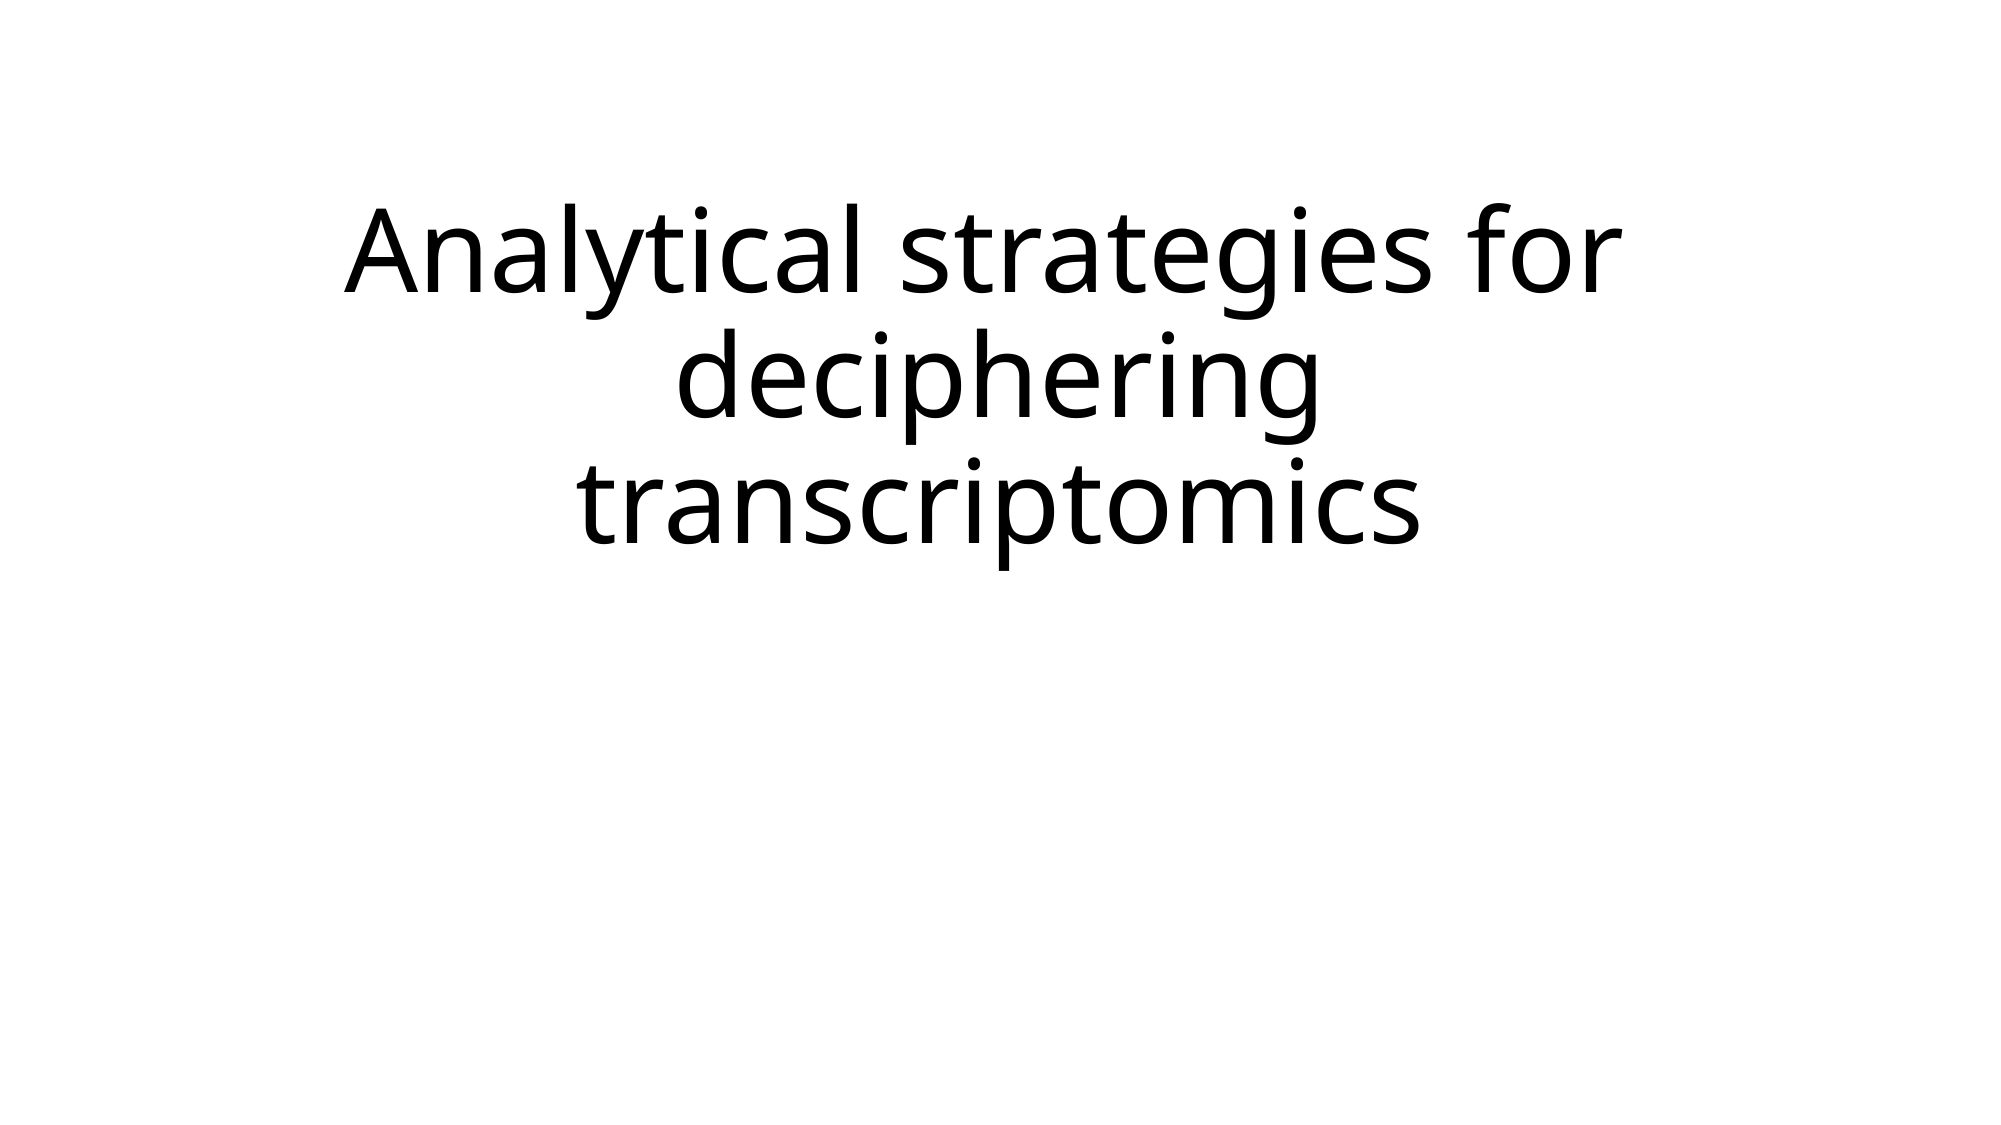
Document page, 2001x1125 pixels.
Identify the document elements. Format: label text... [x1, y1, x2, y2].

title Analytical strategies for deciphering transcriptomics [249, 184, 1750, 576]
